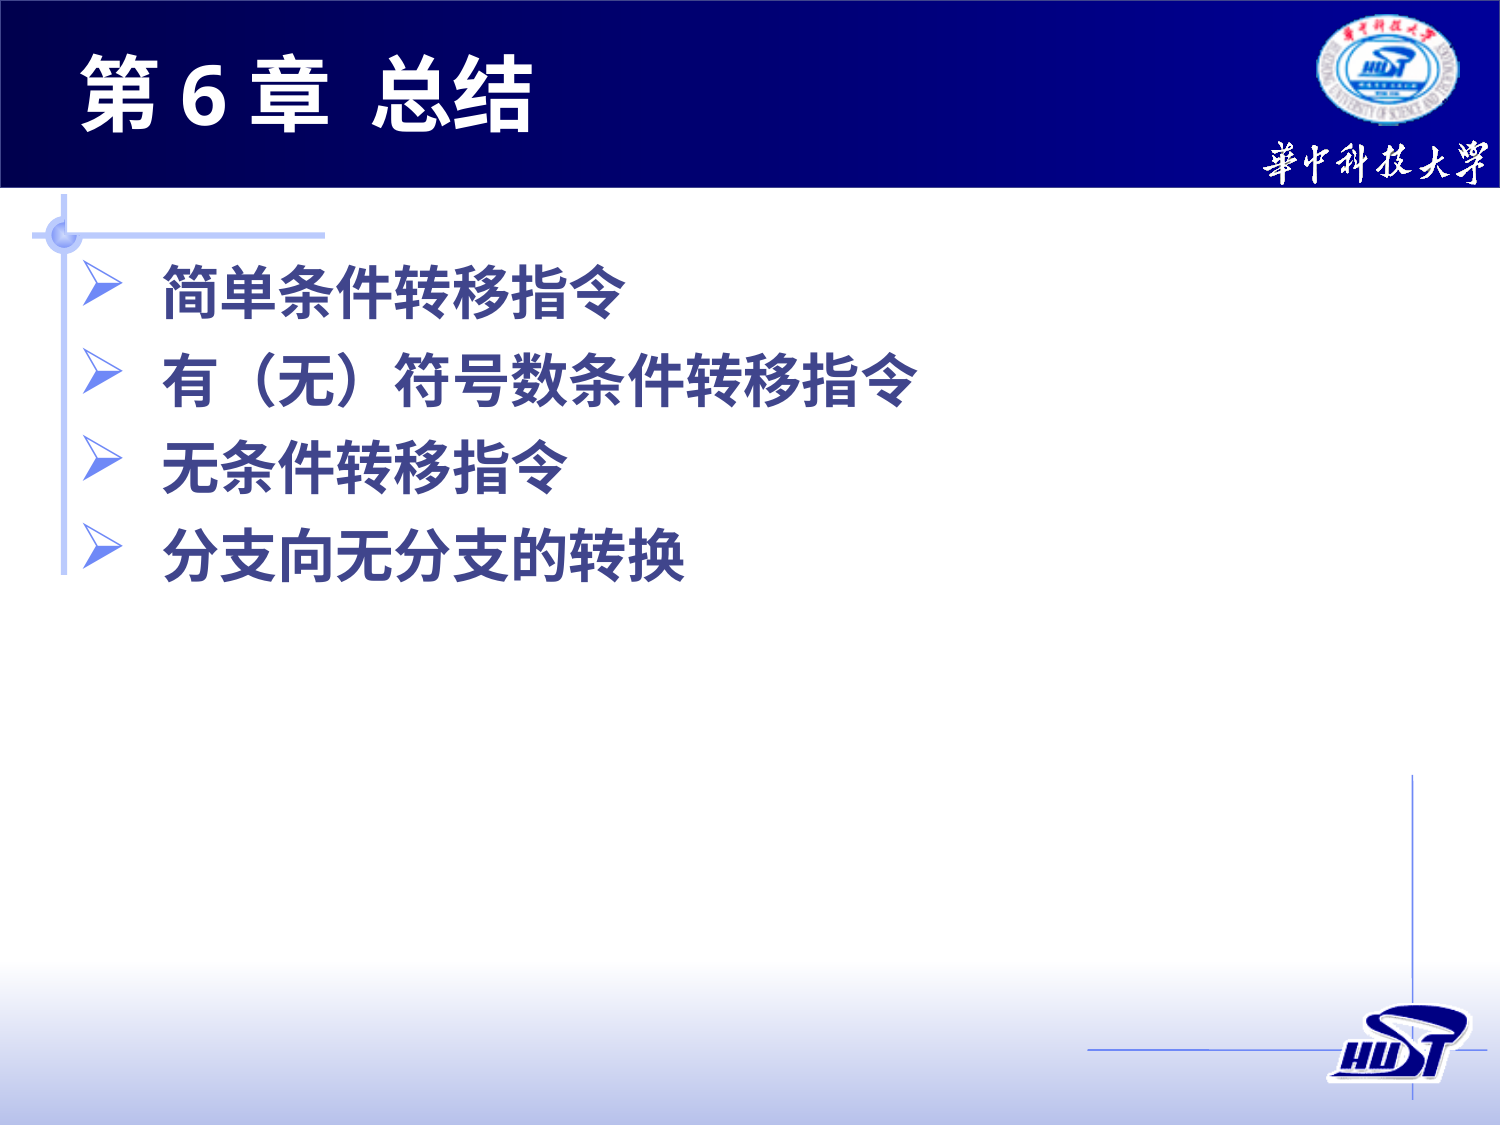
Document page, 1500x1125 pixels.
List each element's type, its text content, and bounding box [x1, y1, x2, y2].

picture [1338, 14, 1460, 126]
title 第6章 总结 [62, 12, 1338, 150]
picture [1262, 140, 1488, 185]
list 简单条件转移指令 有（无）符号数条件转移指令 无条件转移指令 分支向无分支的转换 [62, 231, 1187, 728]
